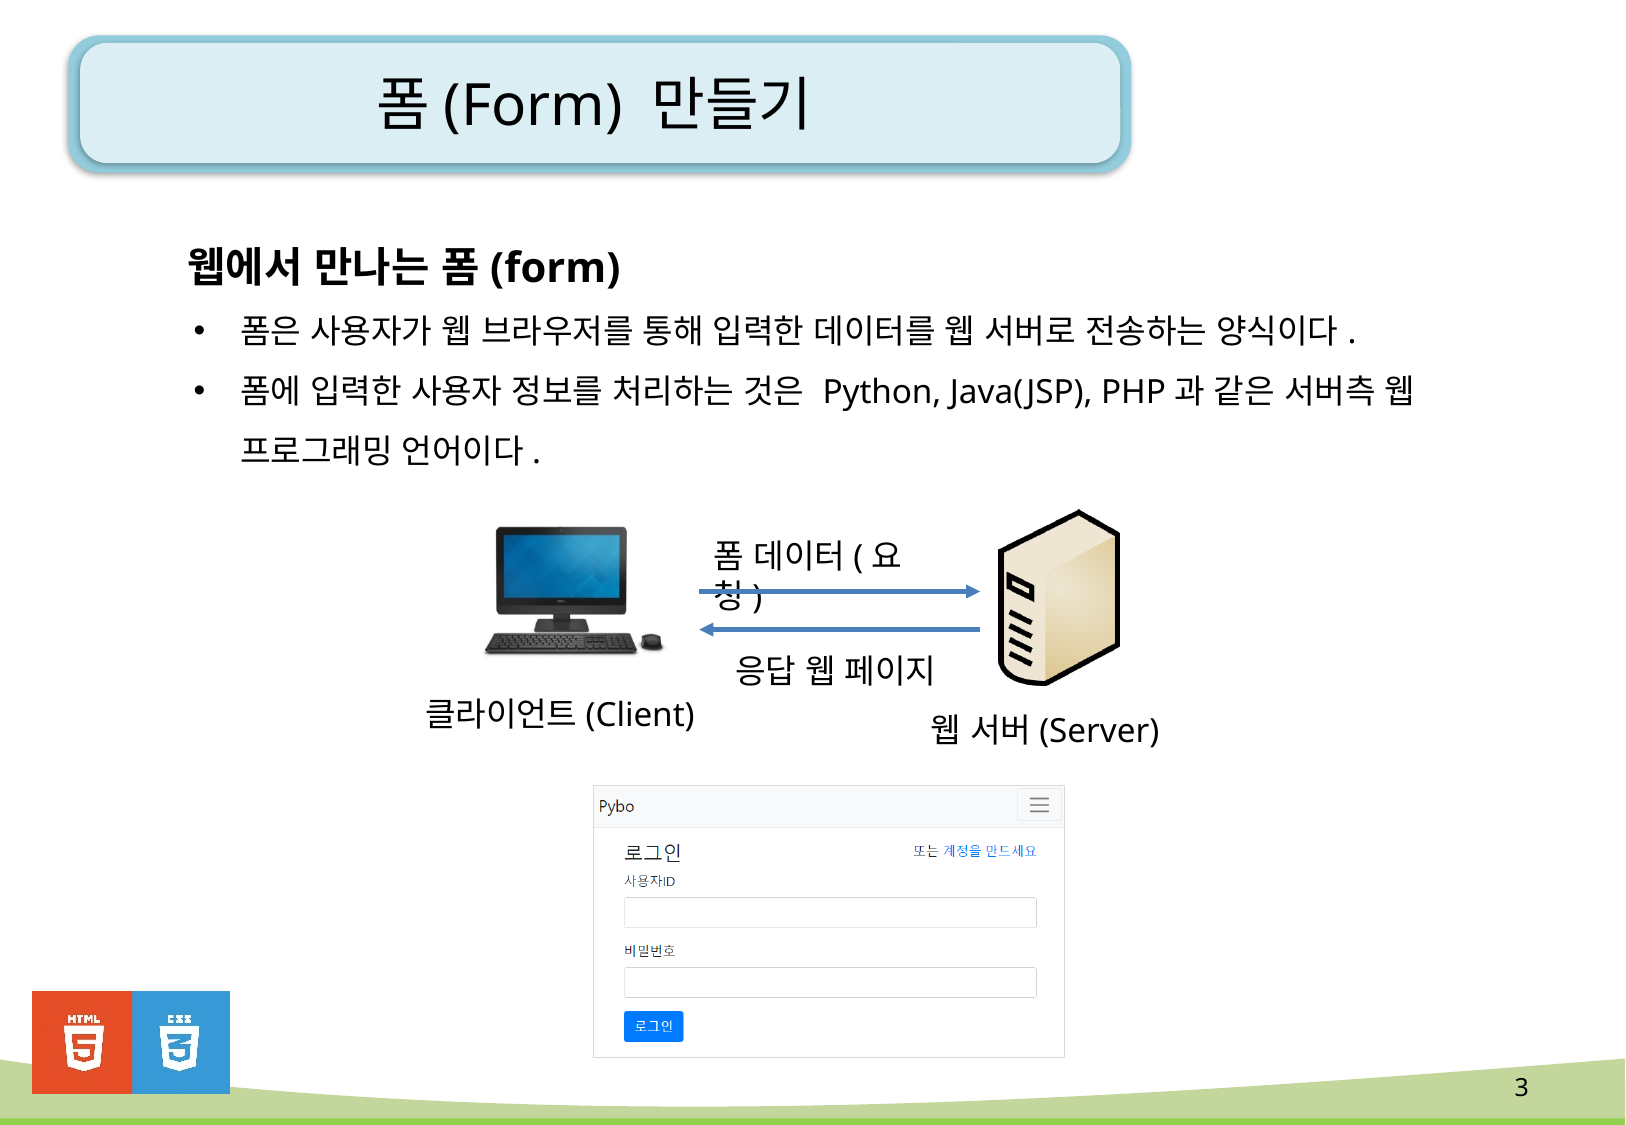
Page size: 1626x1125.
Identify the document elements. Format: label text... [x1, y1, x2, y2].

text_box 웹에서 만나는 폼(form) 폼은 사용자가 웹 브라우저를 통해 입력한 데이터를 웹 서버로 전송하는 양식이다. 폼에 입력한 사용자 정보를 처리하는 것은 Python, Java(JSP), PHP과 같은 서버측 웹 프로그래밍 언어이다. [103, 208, 1522, 478]
title 폼(Form) 만들기 [68, 32, 1121, 173]
picture [593, 785, 1065, 1058]
picture [463, 503, 672, 699]
text_box 응답 웹 페이지 [720, 642, 988, 698]
text_box 클라이언트(Client) [410, 685, 736, 741]
text_box 폼 데이터(요청) [699, 528, 960, 589]
text_box 폼 데이터(요청) [699, 597, 960, 623]
picture [998, 509, 1120, 686]
text_box 웹 서버(Server) [915, 701, 1203, 757]
picture [32, 991, 230, 1094]
slide_number 3 [1452, 1058, 1544, 1119]
